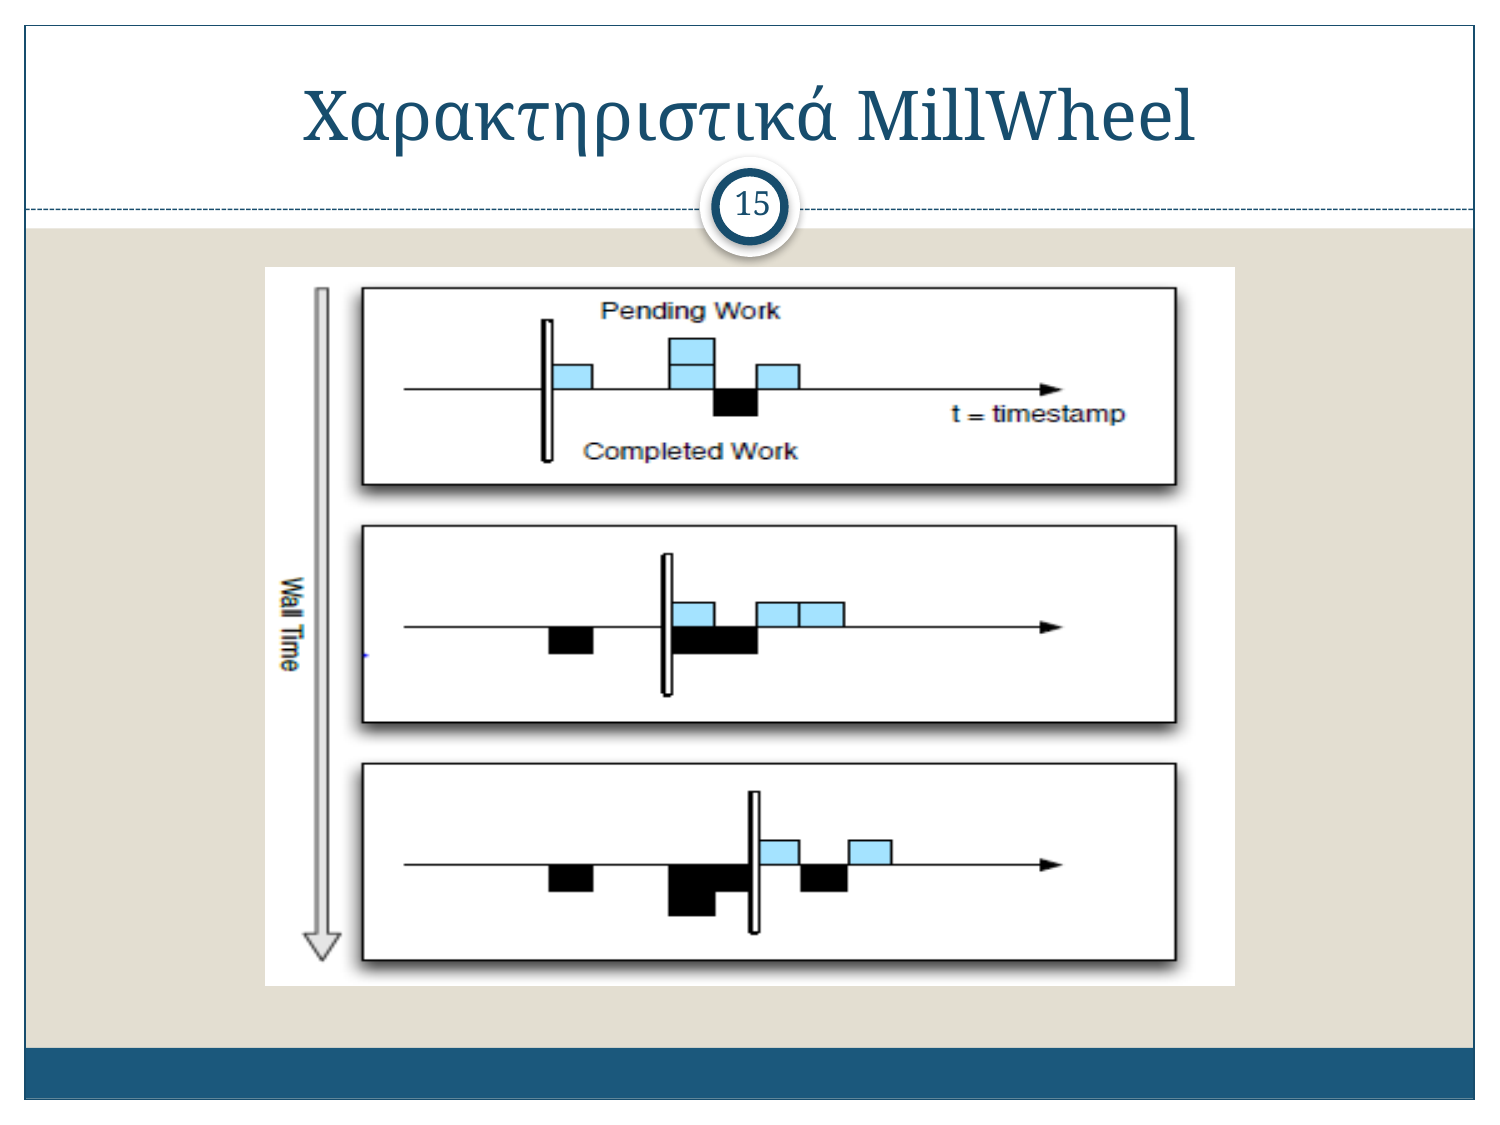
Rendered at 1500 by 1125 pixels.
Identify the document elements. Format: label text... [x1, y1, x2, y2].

slide_number 15 [715, 168, 791, 241]
title Χαρακτηριστικά MillWheel [49, 37, 1450, 162]
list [265, 266, 1235, 986]
